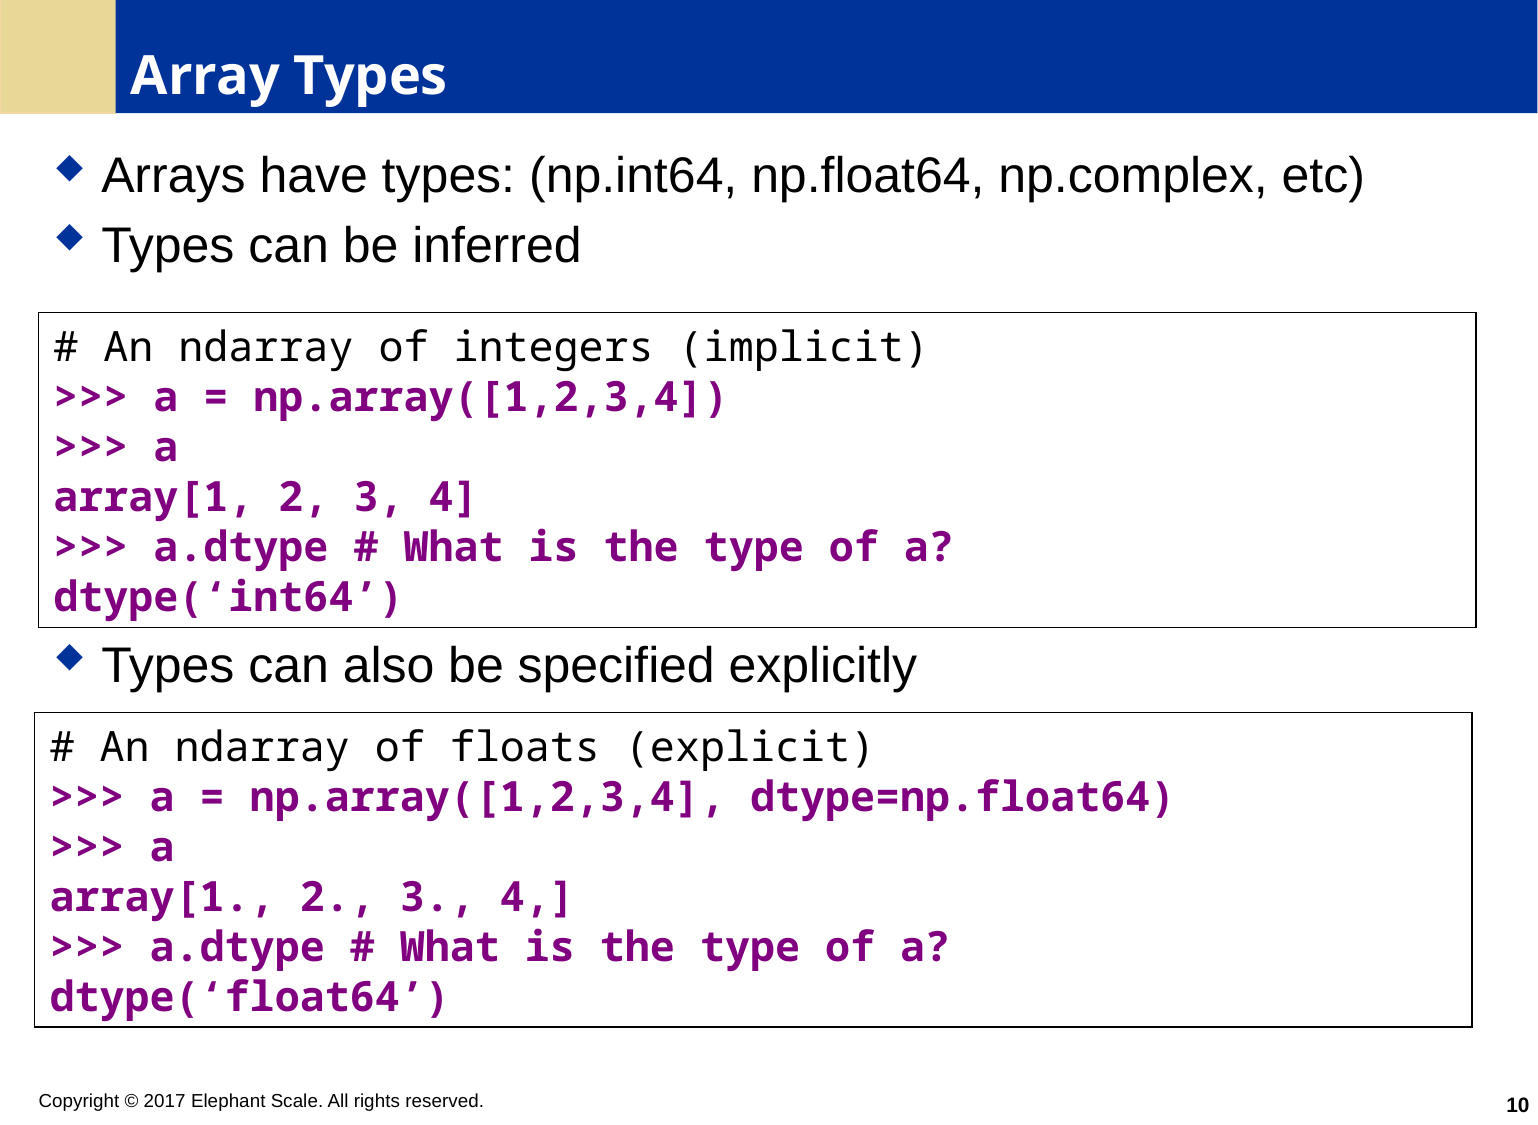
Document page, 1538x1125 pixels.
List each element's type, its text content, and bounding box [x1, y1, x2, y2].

slide_number 10 [1439, 1079, 1530, 1117]
list Arrays have types: (np.int64, np.float64, np.complex, etc) Types can be inferred Types can also be specified explicitly [38, 134, 1500, 1061]
footer Copyright © 2017 Elephant Scale. All rights reserved. [38, 1088, 932, 1112]
title Array Types [115, 0, 1538, 114]
text_box # An ndarray of integers (implicit) >>> a = np.array([1,2,3,4]) >>> a array[1, 2, 3, 4] >>> a.dtype # What is the type of a? dtype(‘int64’) [38, 312, 1476, 628]
text_box # An ndarray of floats (explicit) >>> a = np.array([1,2,3,4], dtype=np.float64) >>> a array[1., 2., 3., 4,] >>> a.dtype # What is the type of a? dtype(‘float64’) [34, 712, 1473, 1028]
picture [0, 0, 115, 114]
